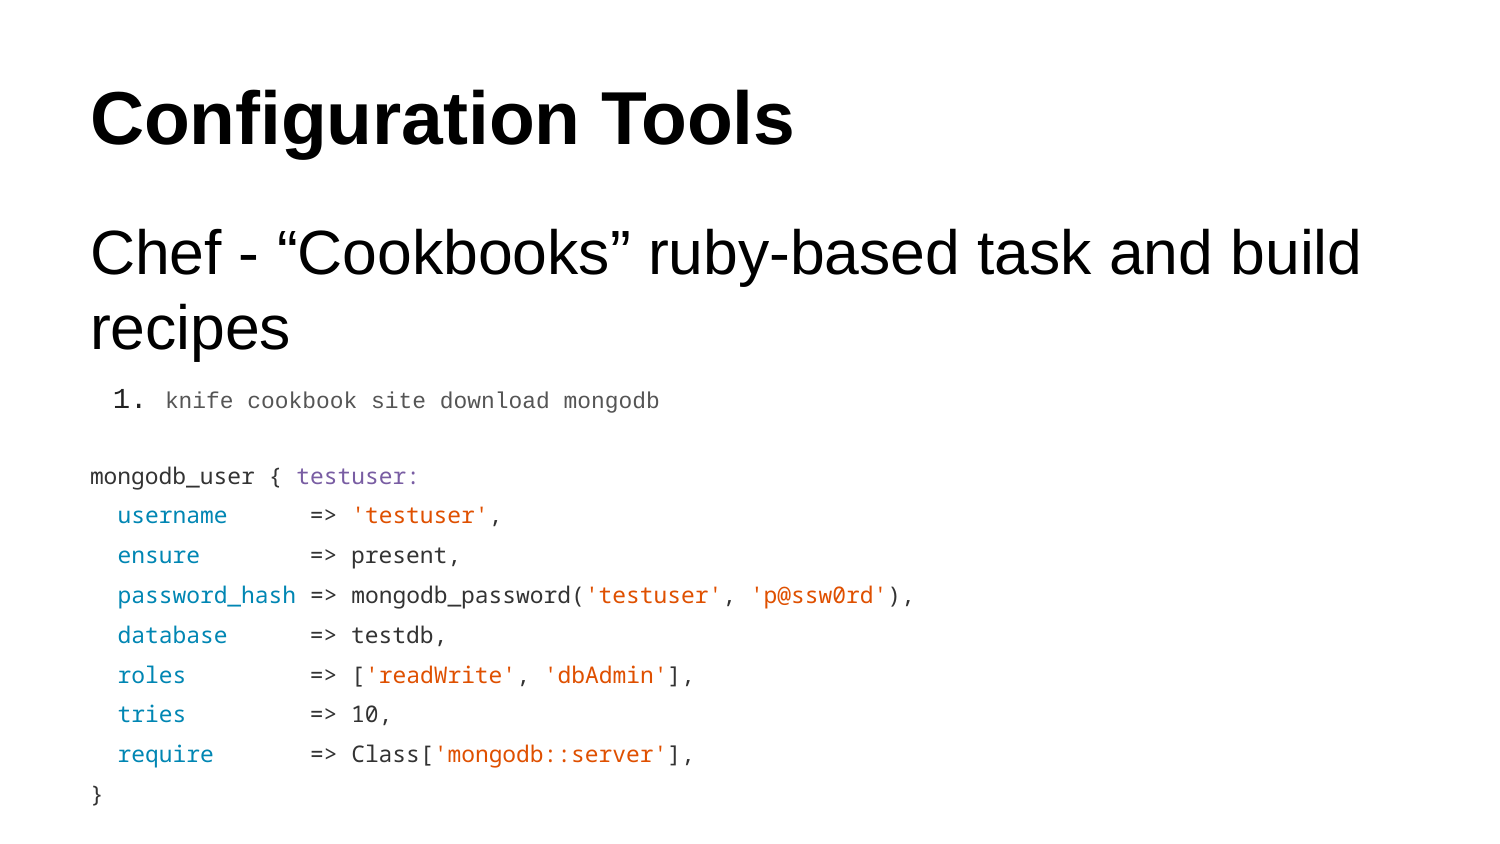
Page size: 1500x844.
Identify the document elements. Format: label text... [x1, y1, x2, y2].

list Chef - “Cookbooks” ruby-based task and build recipes knife cookbook site download mongodb mongodb_user { testuser: username => 'testuser', ensure => present, password_hash => mongodb_password('testuser', 'p@ssw0rd'), database => testdb, roles => ['readWrite', 'dbAdmin'], tries => 10, require => Class['mongodb::server'], } [75, 196, 1425, 808]
title Configuration Tools [75, 33, 1425, 175]
